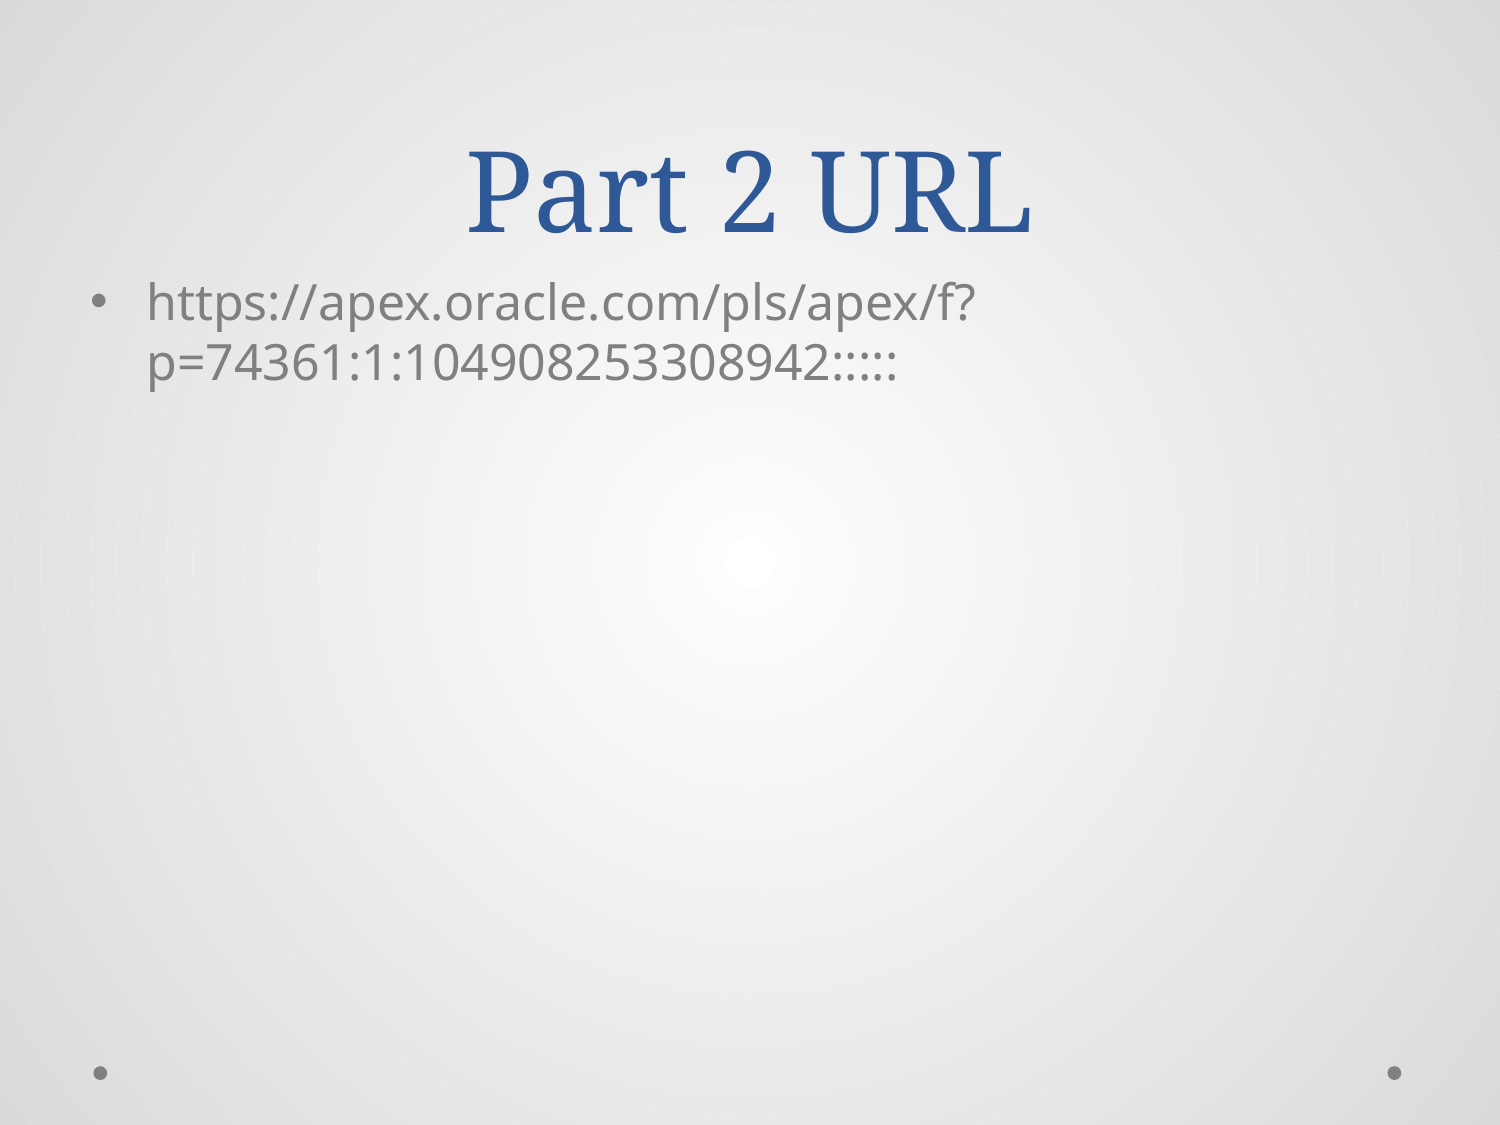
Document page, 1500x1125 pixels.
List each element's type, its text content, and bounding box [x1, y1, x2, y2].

list https://apex.oracle.com/pls/apex/f?p=74361:1:104908253308942::::: [75, 262, 1425, 1005]
title Part 2 URL [75, 0, 1425, 262]
